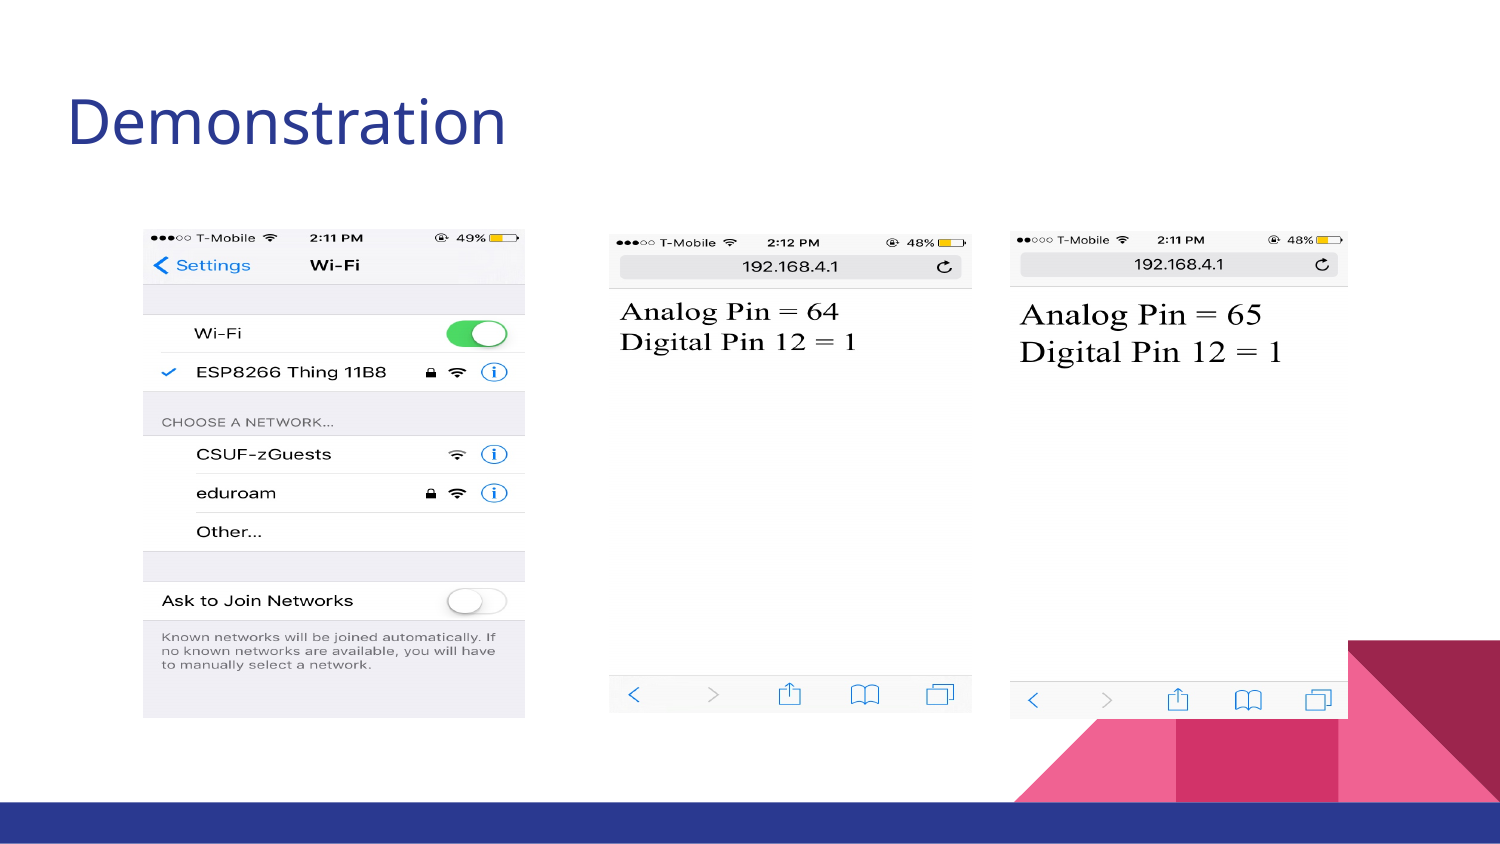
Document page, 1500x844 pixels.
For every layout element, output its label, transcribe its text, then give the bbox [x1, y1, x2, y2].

picture [1010, 231, 1349, 720]
picture [608, 234, 972, 713]
picture [143, 229, 526, 718]
title Demonstration [51, 67, 1449, 167]
